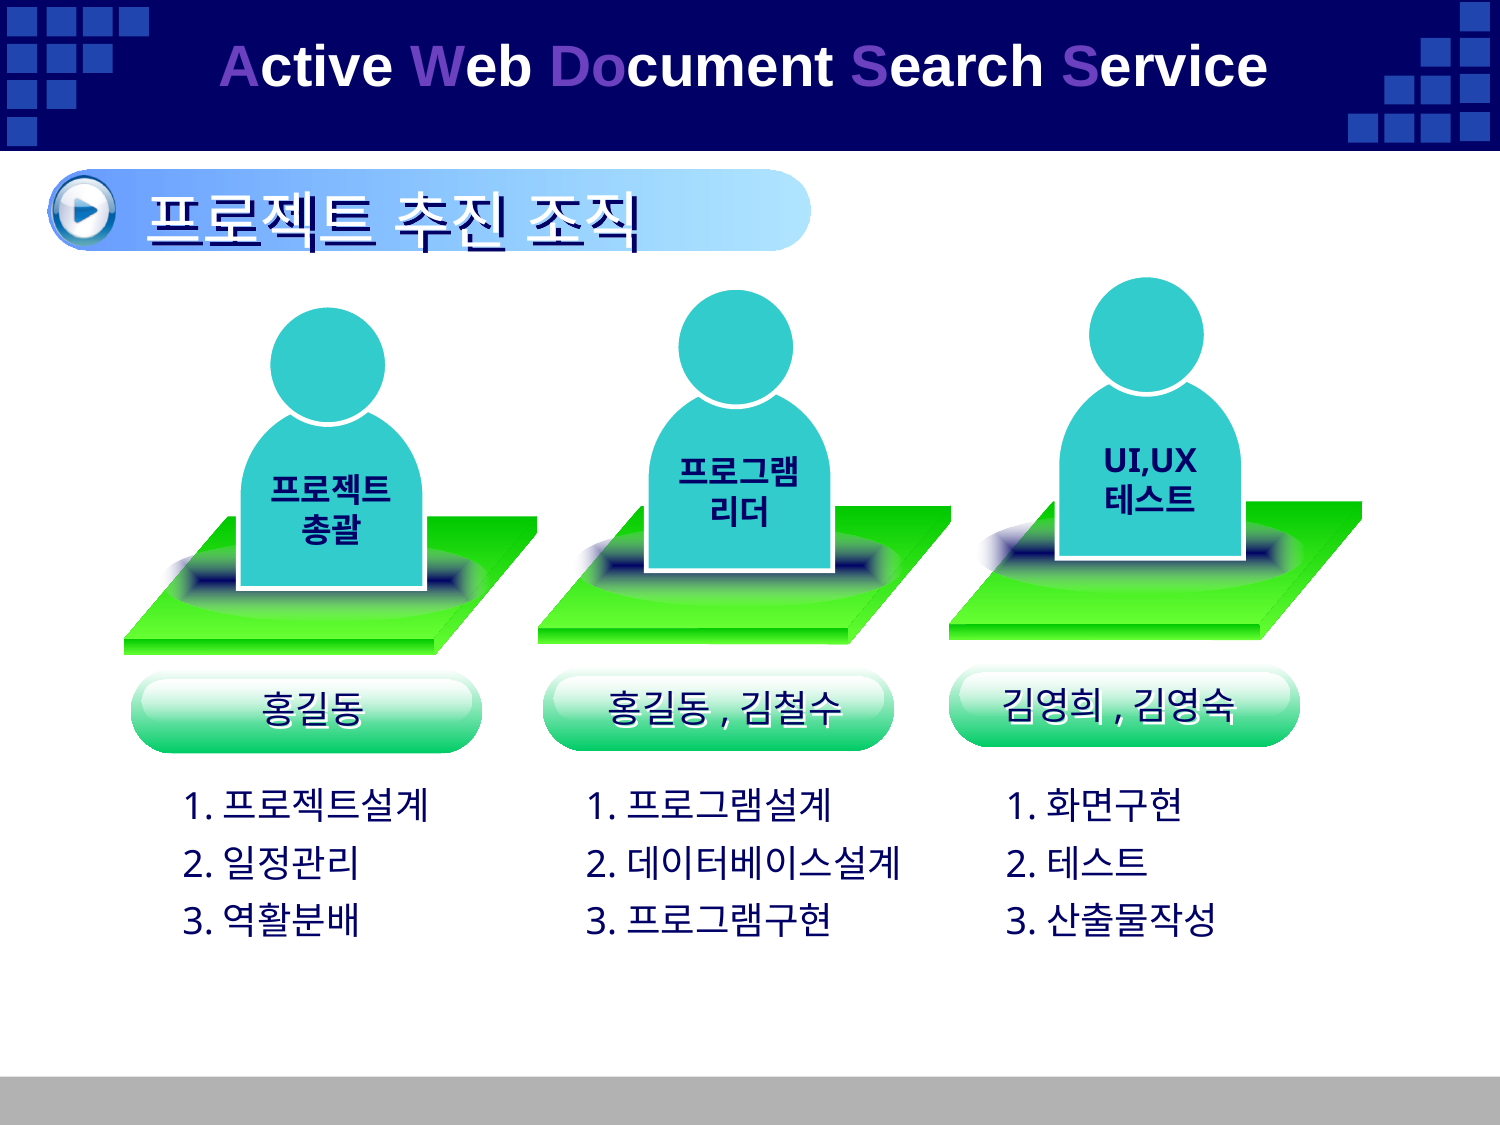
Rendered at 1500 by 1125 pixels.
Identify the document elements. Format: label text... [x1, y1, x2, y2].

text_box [238, 304, 425, 589]
text_box 1.프로젝트설계 2.일정관리 3.역활분배 [167, 774, 445, 950]
text_box 1.화면구현 2.테스트 3.산출물작성 [990, 774, 1234, 950]
text_box 1.프로그램설계 2.데이터베이스설계 3.프로그램구현 [570, 774, 918, 950]
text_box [948, 500, 1363, 641]
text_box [542, 666, 895, 752]
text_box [537, 505, 944, 645]
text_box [1056, 274, 1244, 559]
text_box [948, 662, 1301, 748]
text_box Active Web Document Search Service [137, 20, 1350, 113]
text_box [130, 668, 483, 754]
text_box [646, 287, 834, 571]
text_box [123, 515, 538, 656]
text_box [47, 168, 811, 265]
